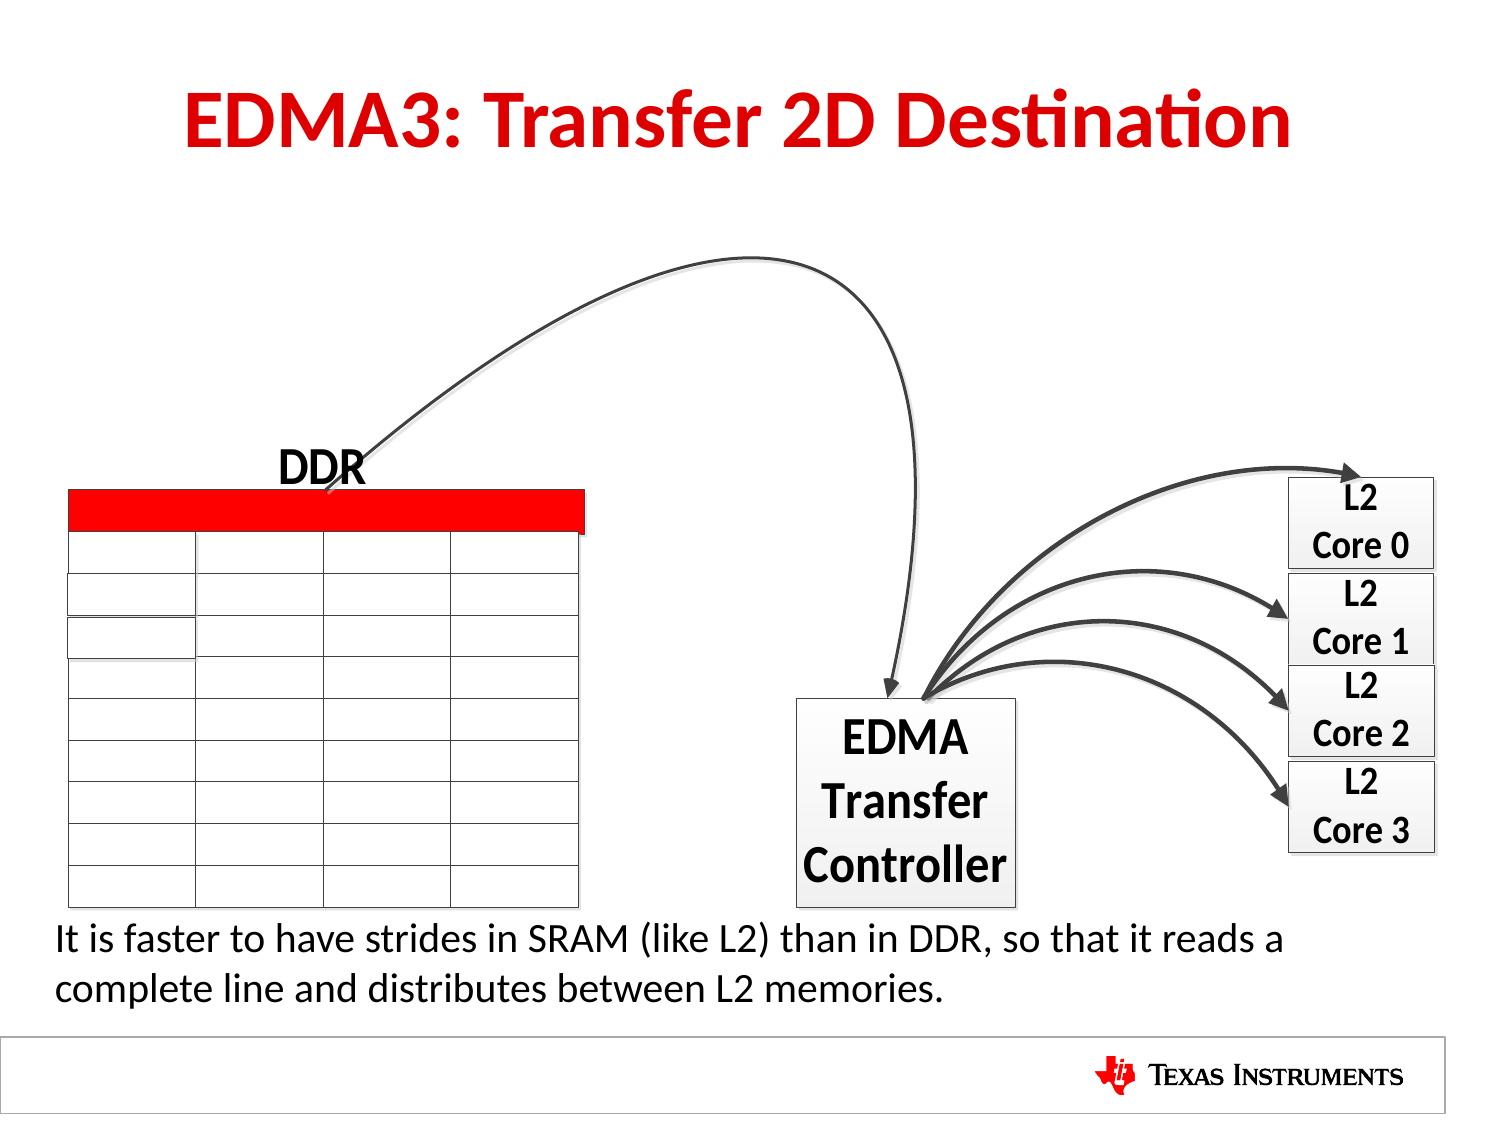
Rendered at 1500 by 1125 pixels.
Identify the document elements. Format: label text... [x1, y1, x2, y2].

text_box EDMA3: Transfer 2D Destination [64, 57, 1413, 125]
text_box It is faster to have strides in SRAM (like L2) than in DDR, so that it reads a complete line and distributes between L2 memories. [40, 903, 1415, 1019]
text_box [64, 126, 1441, 914]
picture [1095, 1056, 1403, 1095]
